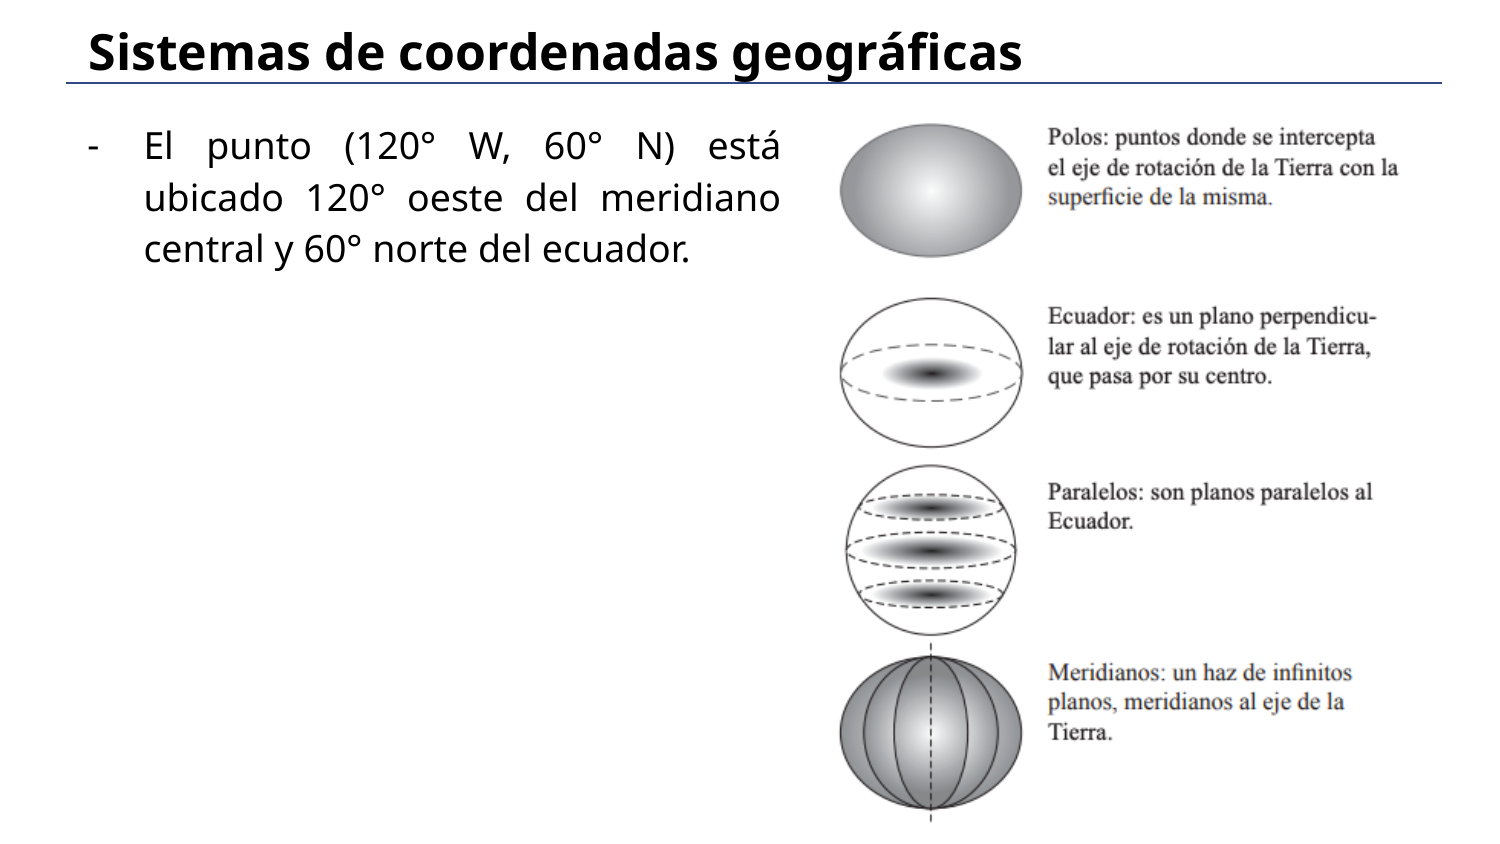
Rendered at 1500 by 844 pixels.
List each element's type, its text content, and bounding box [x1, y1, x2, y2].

picture [781, 95, 1475, 835]
text_box El punto (120° W, 60° N) está ubicado 120° oeste del meridiano central y 60° norte del ecuador. [53, 107, 776, 830]
title Sistemas de coordenadas geográficas [73, 21, 1074, 80]
